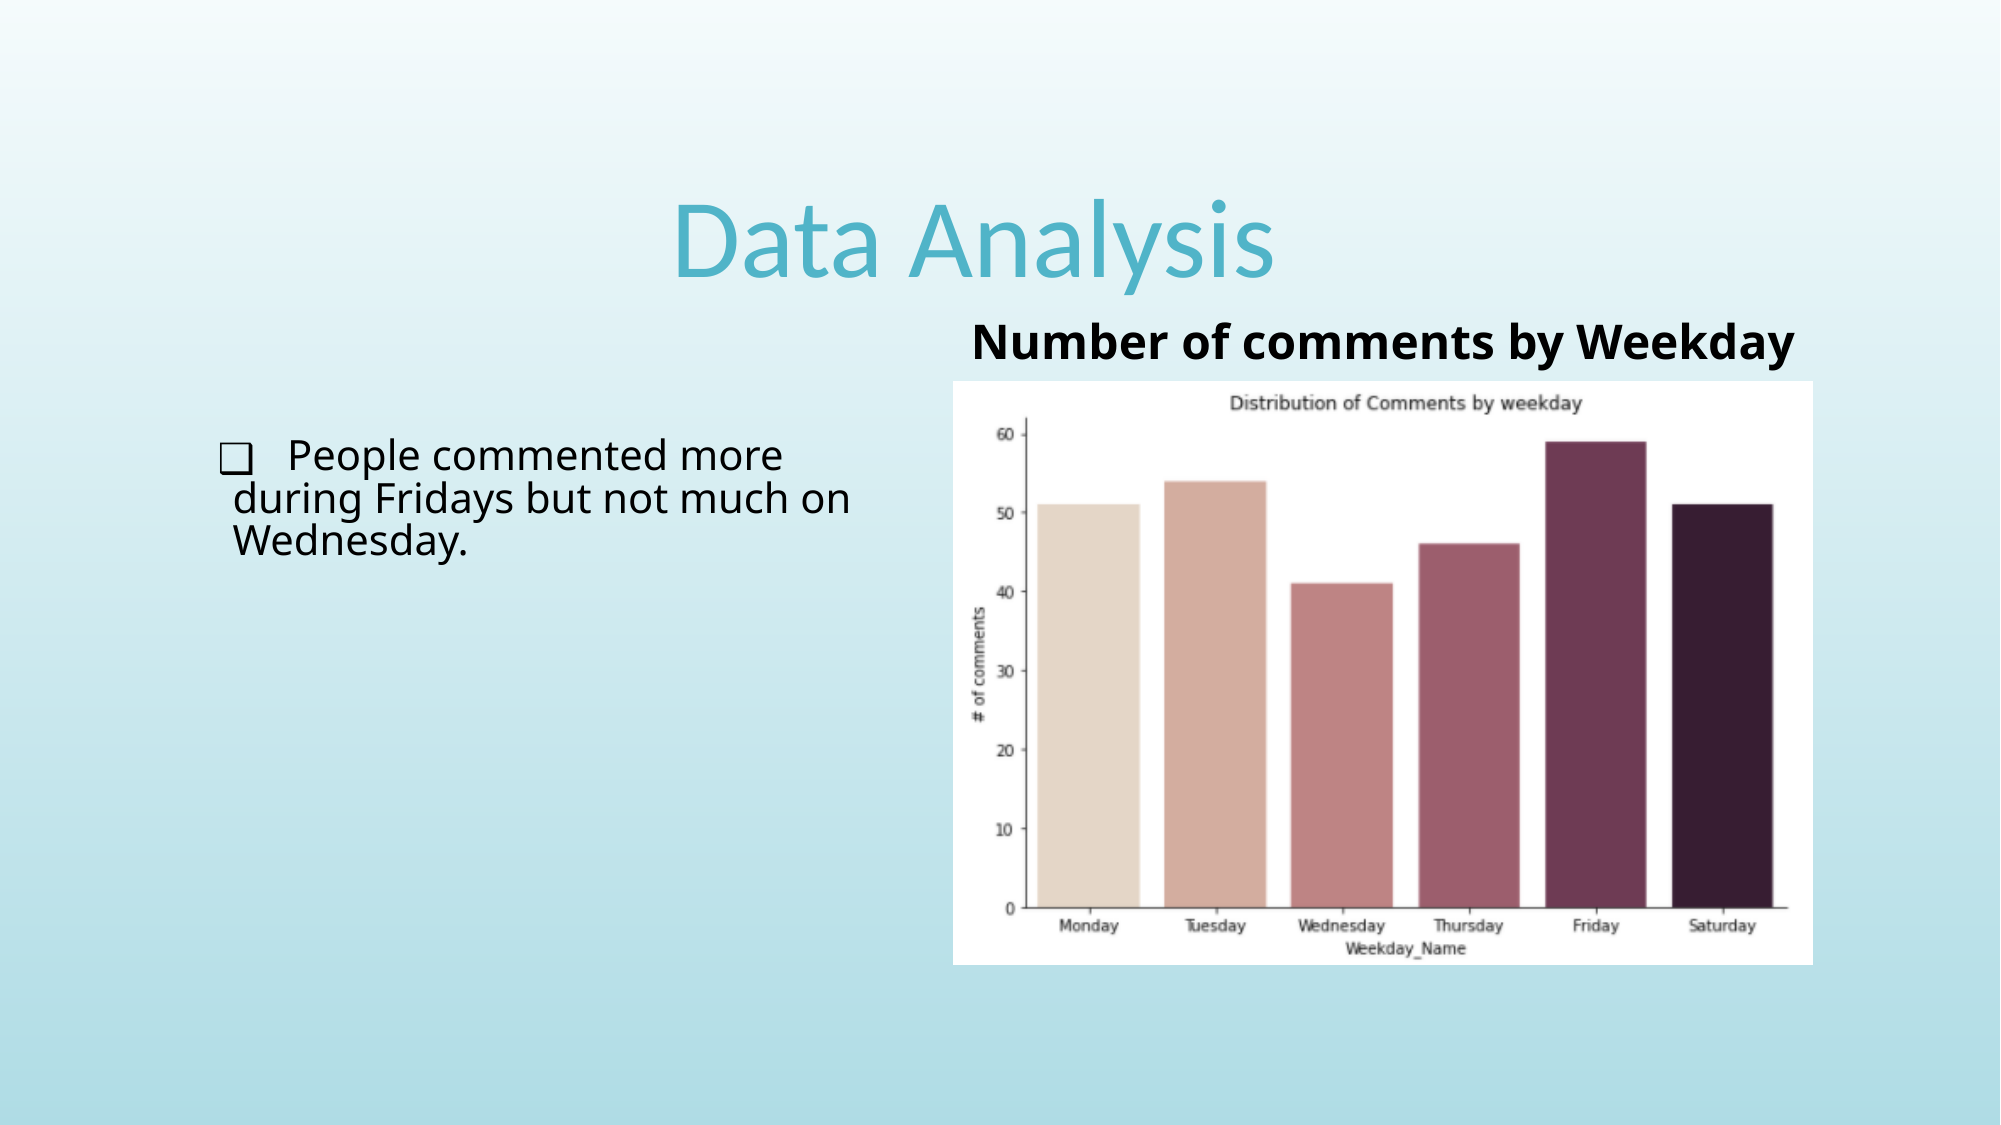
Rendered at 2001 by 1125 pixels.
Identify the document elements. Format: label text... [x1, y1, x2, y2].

title Data Analysis [90, 197, 1858, 290]
text_box People commented more during Fridays but not much on Wednesday. [202, 429, 896, 644]
picture [953, 381, 1814, 965]
list Number of comments by Weekday [955, 312, 1842, 390]
